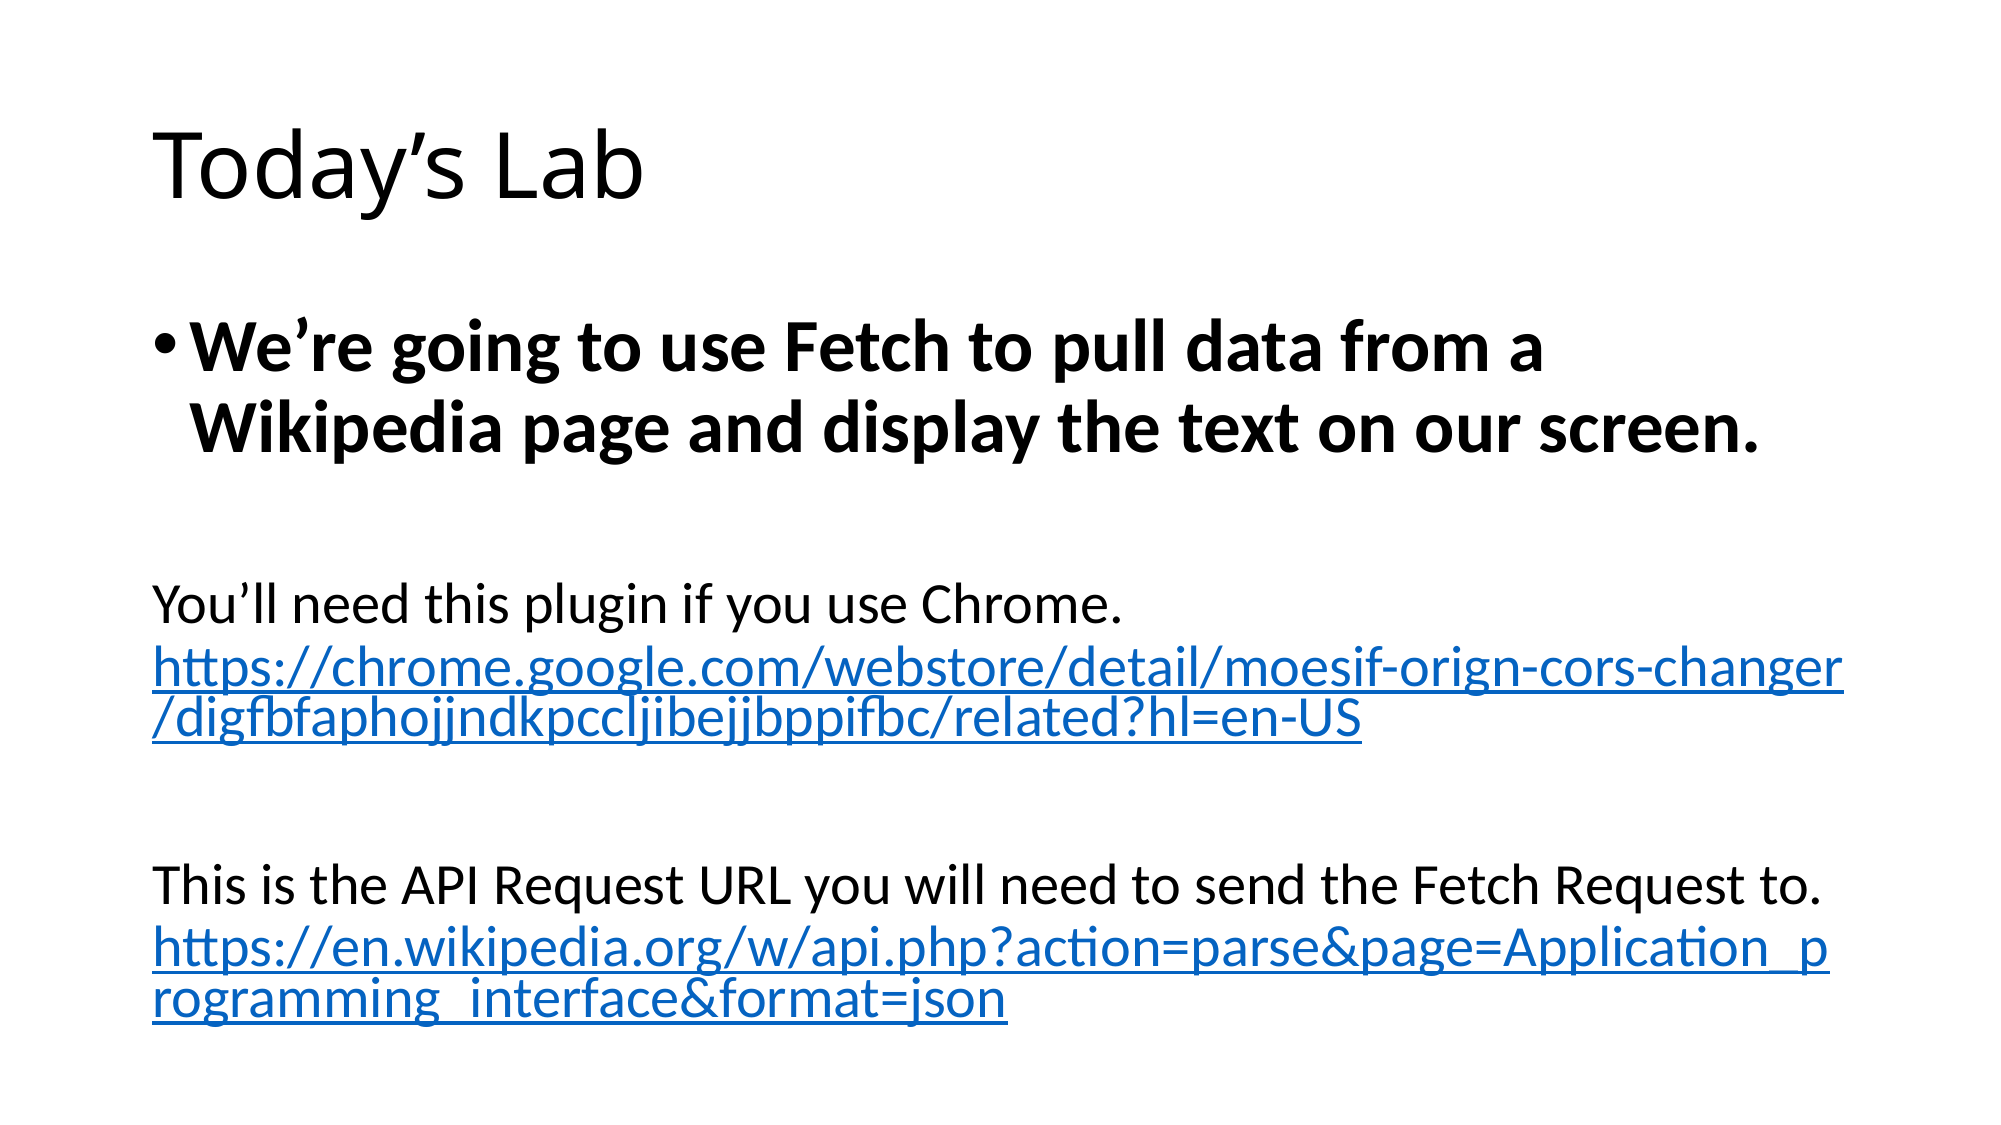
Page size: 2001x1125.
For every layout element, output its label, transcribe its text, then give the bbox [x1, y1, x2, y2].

list We’re going to use Fetch to pull data from a Wikipedia page and display the text on our screen. You’ll need this plugin if you use Chrome. https://chrome.google.com/webstore/detail/moesif-orign-cors-changer/digfbfaphojjndkpccljibejjbppifbc/related?hl=en-US This is the API Request URL you will need to send the Fetch Request to. https://en.wikipedia.org/w/api.php?action=parse&page=Application_programming_interface&format=json [137, 299, 1863, 1014]
title Today’s Lab [137, 59, 1863, 278]
